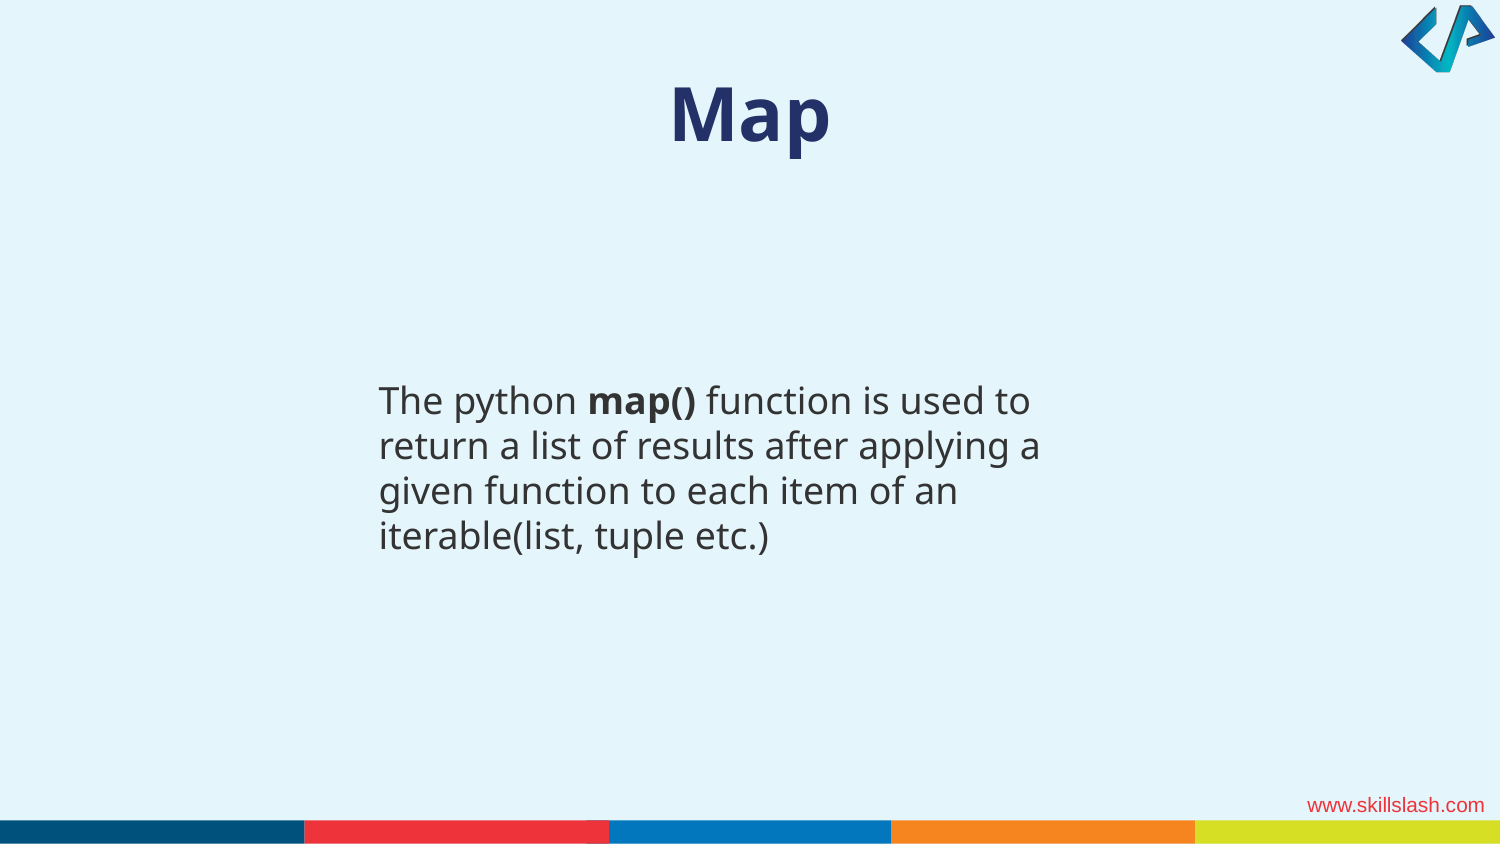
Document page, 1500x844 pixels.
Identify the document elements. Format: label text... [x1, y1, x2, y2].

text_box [0, 820, 1500, 844]
text_box www.skillslash.com [1018, 776, 1500, 819]
picture [1397, 0, 1500, 77]
text_box The python map() function is used to return a list of results after applying a given function to each item of an iterable(list, tuple etc.) [363, 370, 1114, 565]
text_box Map [81, 107, 1419, 206]
